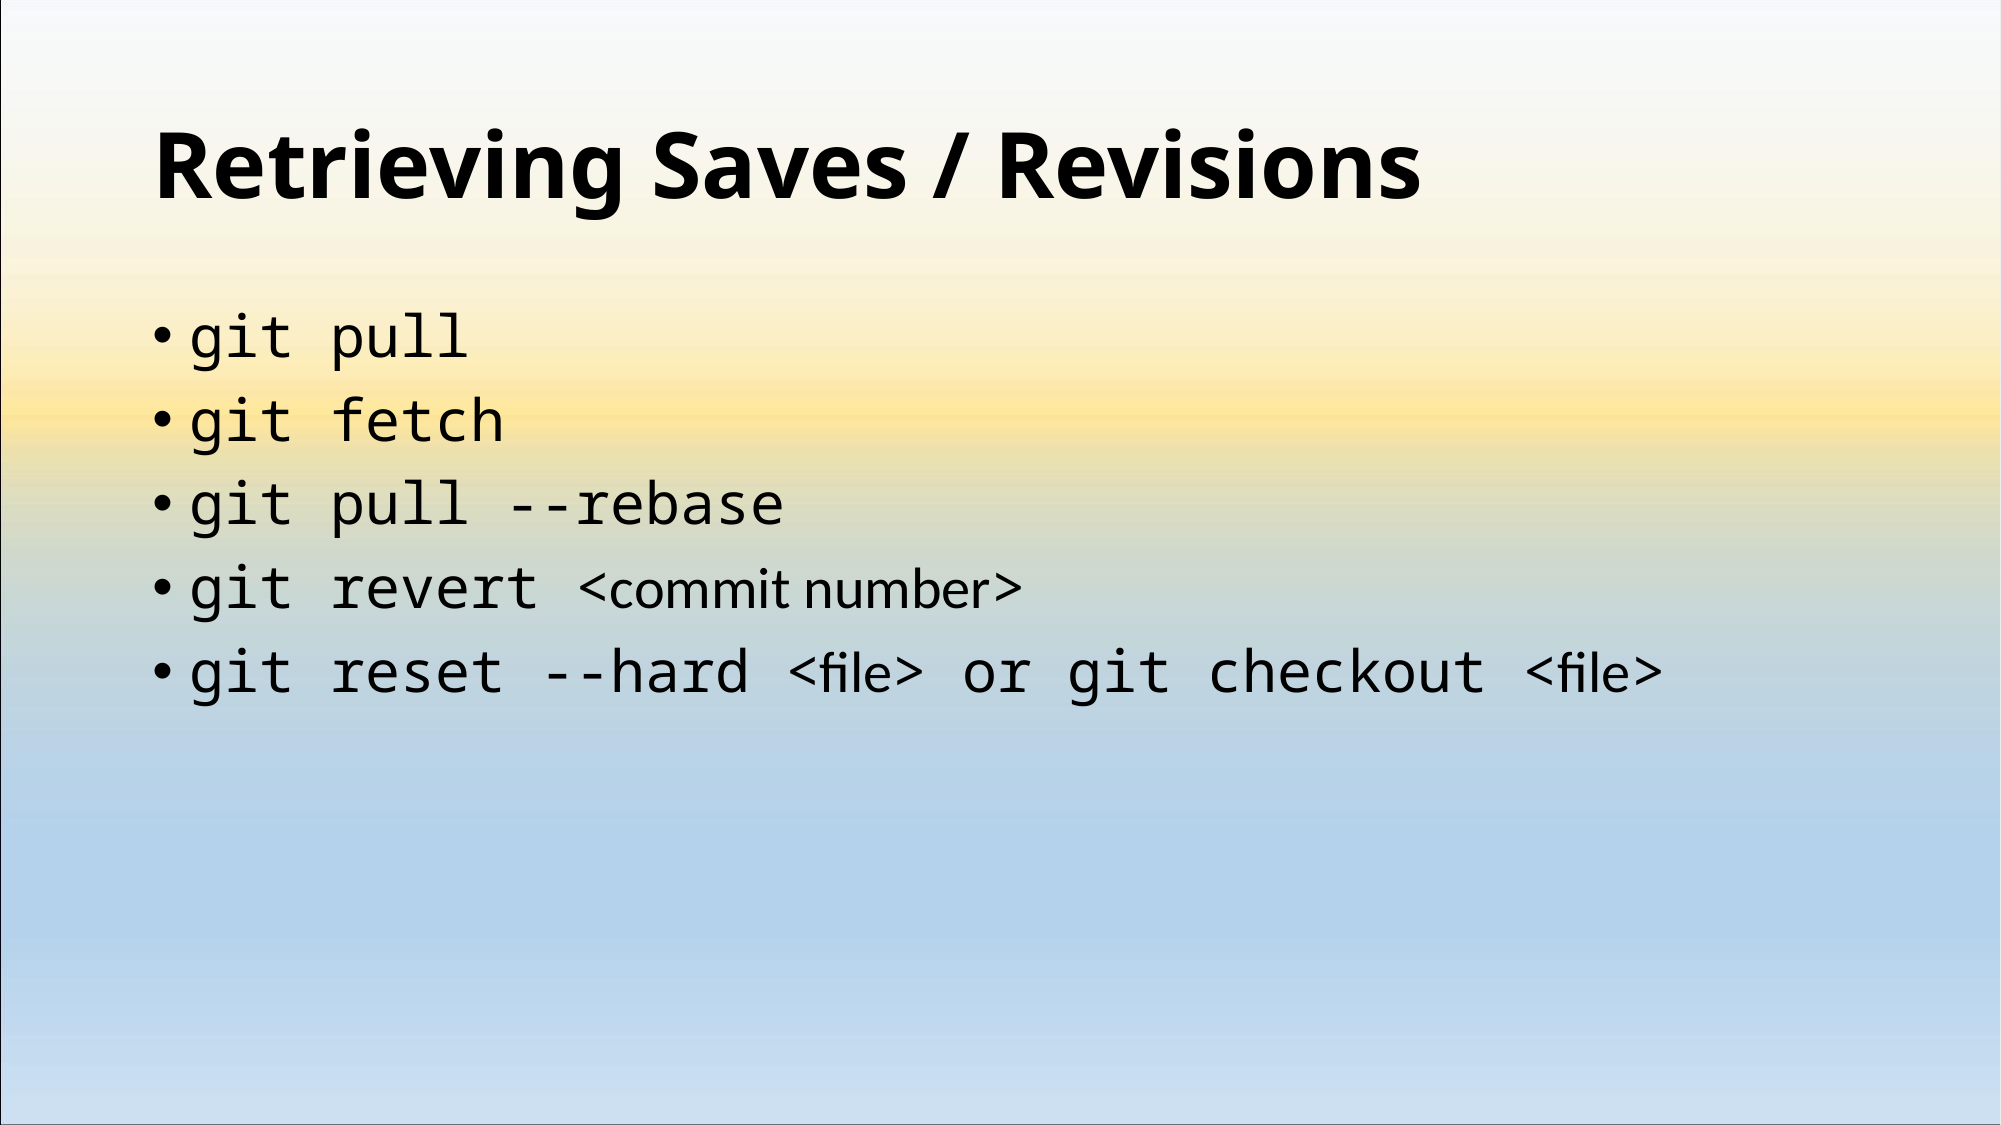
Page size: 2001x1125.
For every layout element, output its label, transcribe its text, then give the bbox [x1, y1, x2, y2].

picture [0, 0, 2001, 1125]
title Retrieving Saves / Revisions [137, 59, 1863, 278]
list git pull git fetch git pull --rebase git revert <commit number> git reset --hard <file> or git checkout <file> [137, 299, 1863, 1014]
